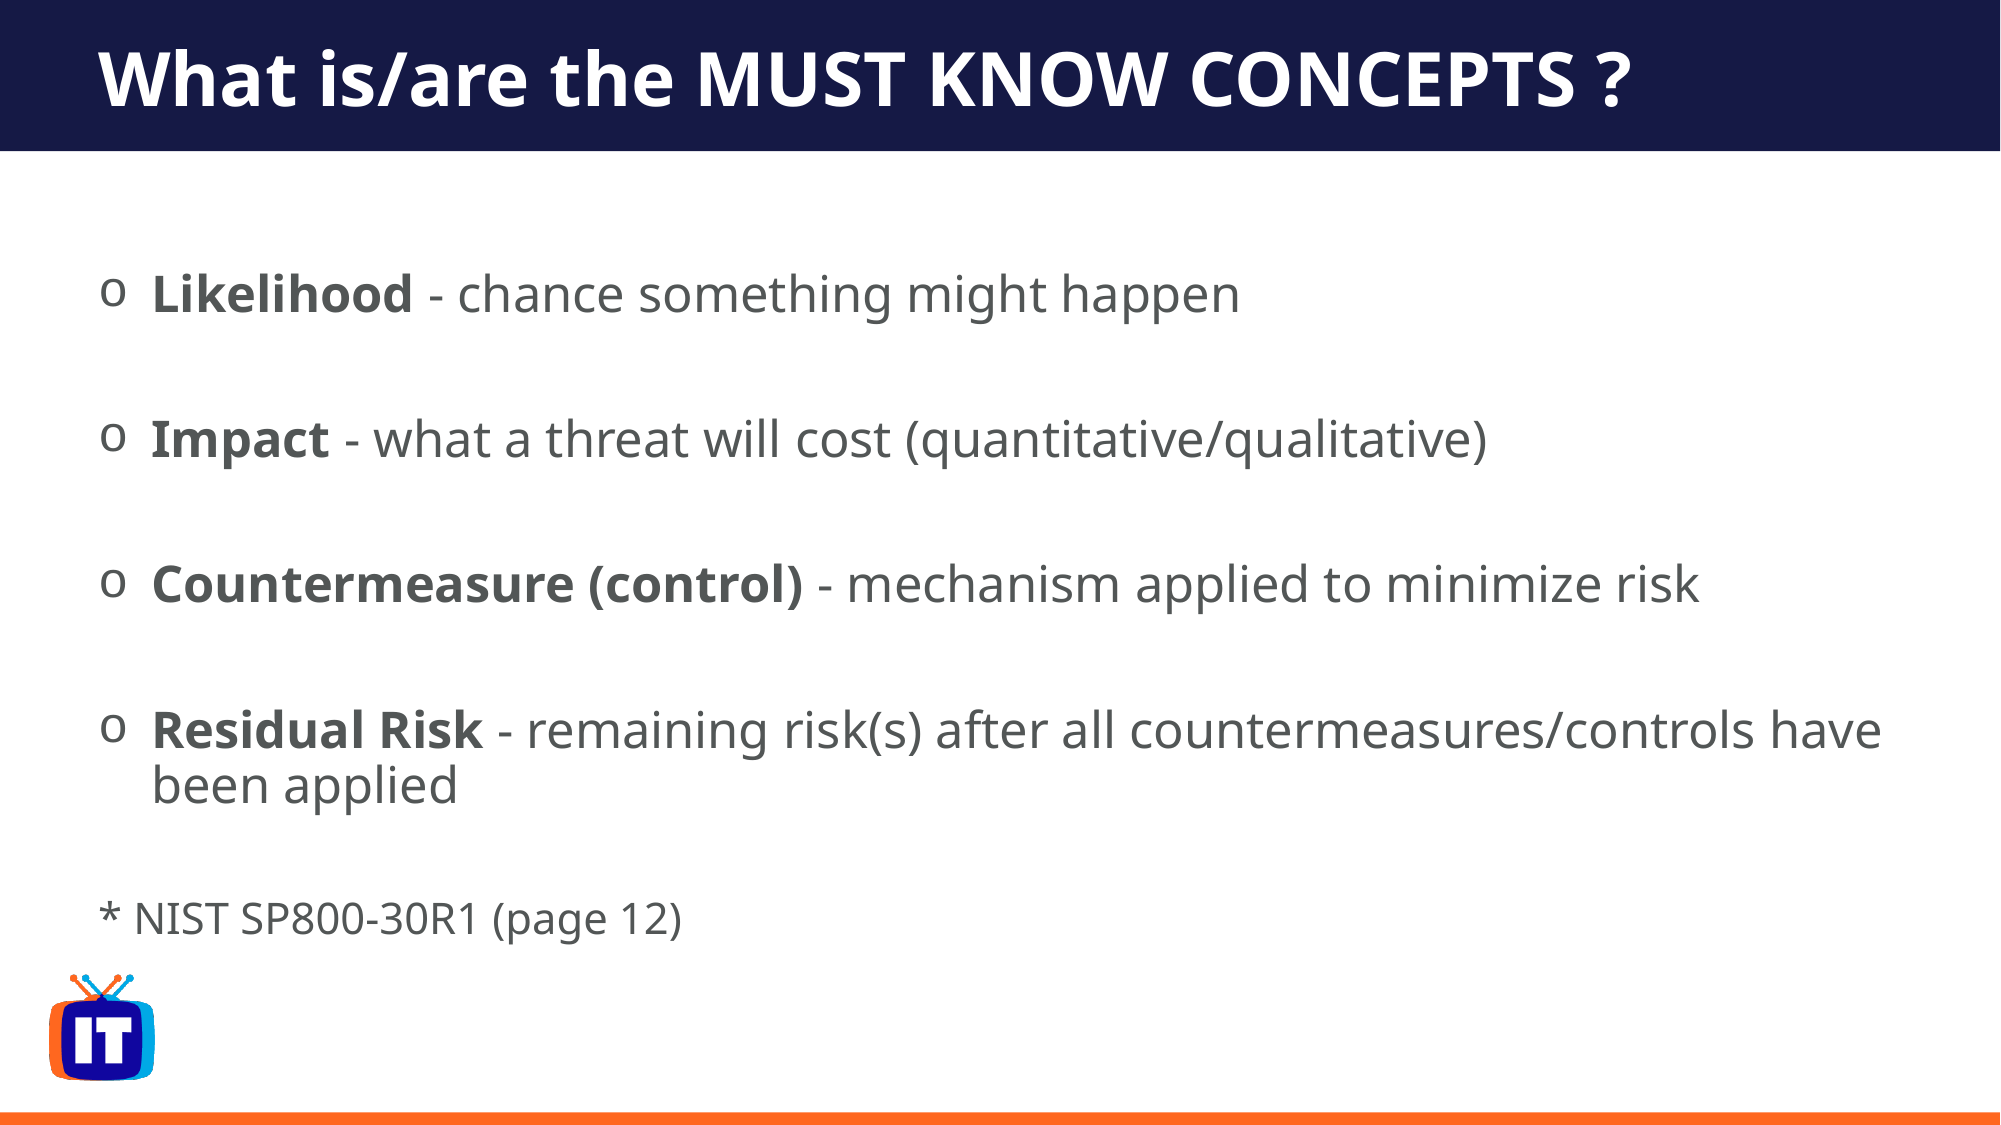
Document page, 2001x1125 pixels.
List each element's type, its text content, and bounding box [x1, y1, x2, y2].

title What is/are the MUST KNOW CONCEPTS ? [83, 0, 1917, 168]
list Likelihood - chance something might happen Impact - what a threat will cost (quantitative/qualitative) Countermeasure (control) - mechanism applied to minimize risk Residual Risk - remaining risk(s) after all countermeasures/controls have been applied * NIST SP800-30R1 (page 12) [83, 190, 1917, 960]
picture [45, 968, 158, 1087]
